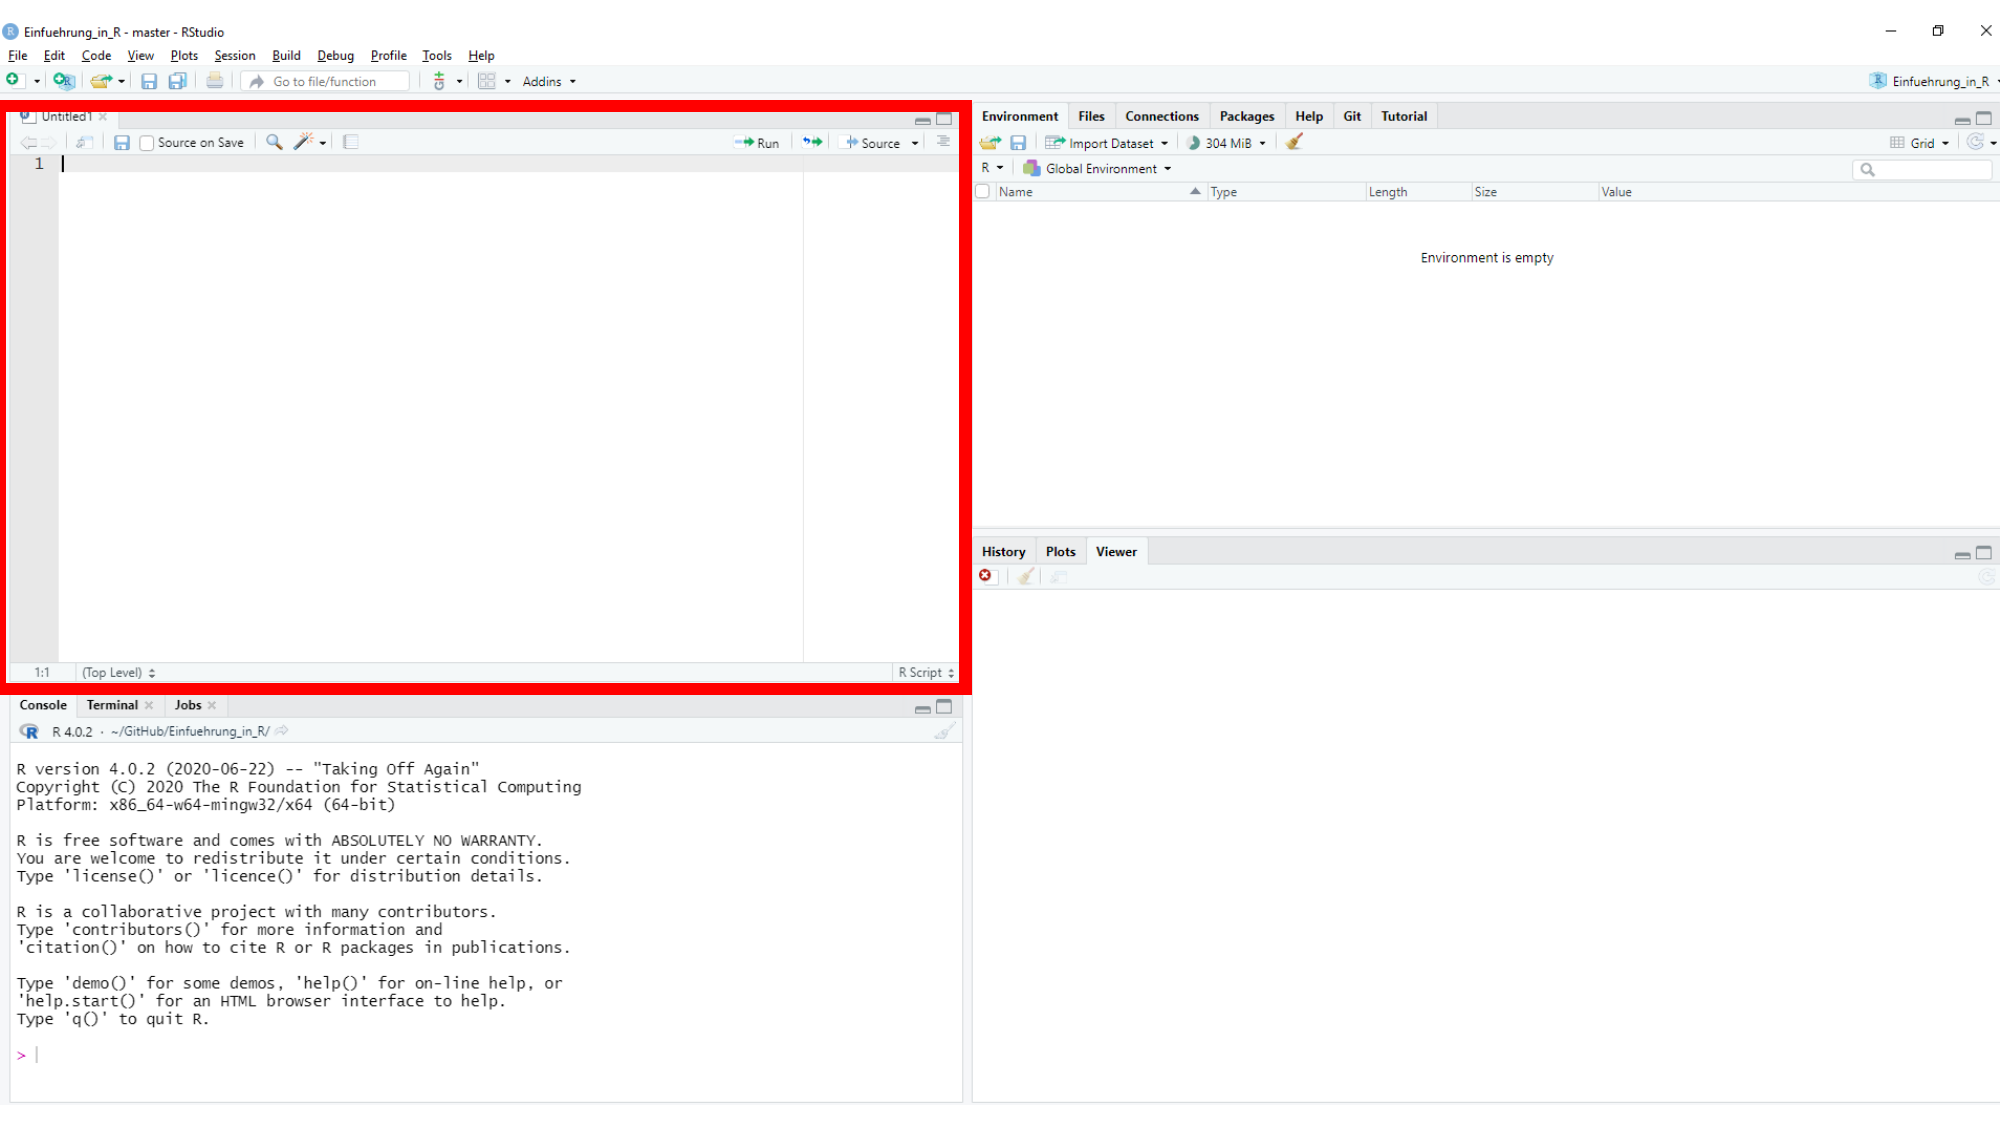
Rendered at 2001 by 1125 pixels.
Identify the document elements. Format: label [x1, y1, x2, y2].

text_box [0, 20, 2000, 1105]
